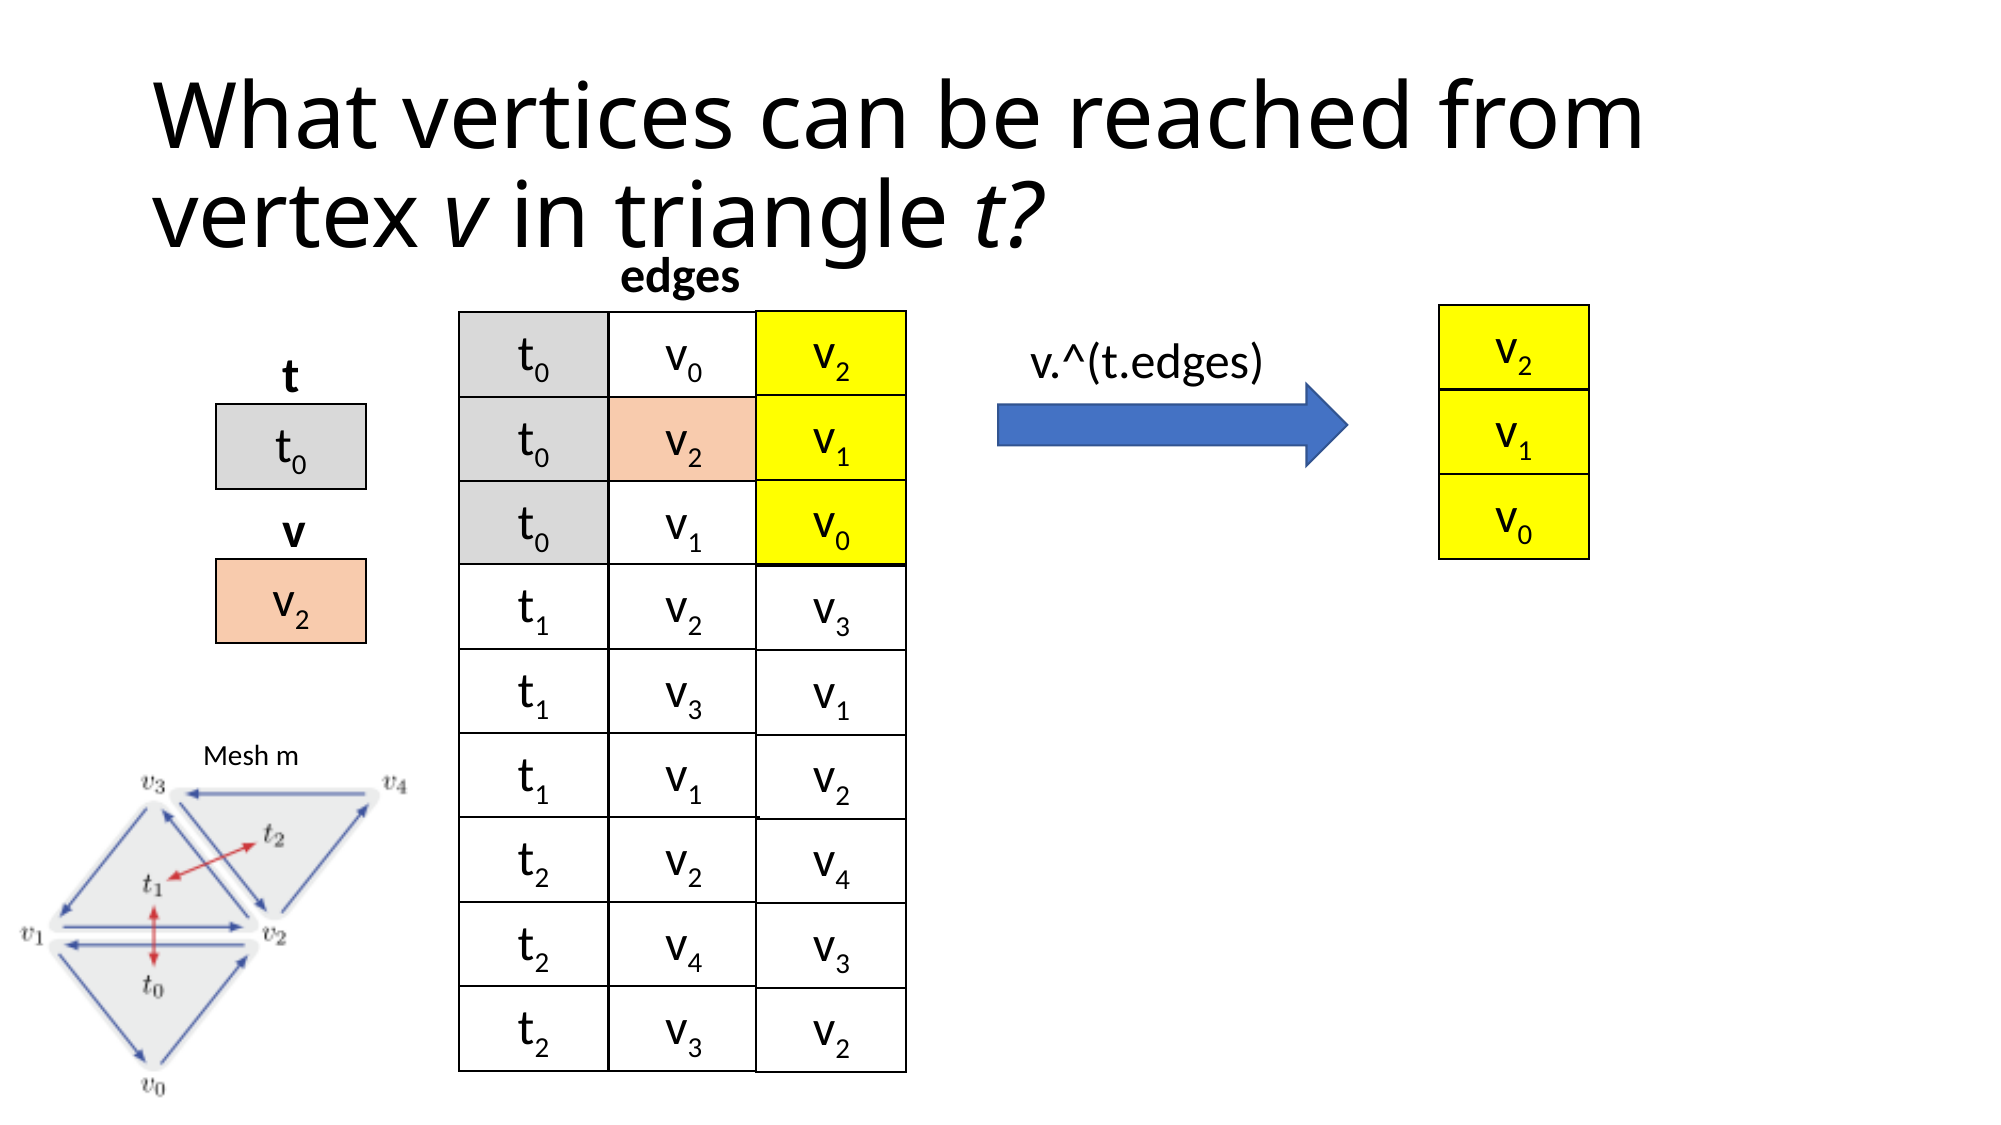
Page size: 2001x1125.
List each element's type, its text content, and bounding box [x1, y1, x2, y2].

text_box v1 [755, 649, 907, 734]
text_box v1 [608, 732, 755, 816]
text_box t2 [458, 901, 608, 985]
text_box v.^(t.edges) [1015, 321, 1280, 397]
text_box t2 [458, 985, 608, 1072]
text_box edges [605, 235, 756, 310]
picture [5, 754, 438, 1116]
text_box t1 [458, 732, 608, 816]
text_box v2 [755, 987, 907, 1073]
text_box v [267, 490, 321, 565]
text_box v3 [608, 985, 755, 1072]
text_box v1 [755, 394, 907, 479]
text_box v0 [608, 311, 755, 396]
text_box v3 [755, 565, 907, 649]
text_box t1 [458, 563, 608, 648]
text_box Mesh m [188, 729, 315, 754]
text_box v2 [755, 310, 907, 394]
text_box v4 [608, 901, 755, 985]
text_box v0 [755, 479, 907, 565]
text_box t0 [458, 396, 608, 480]
title What vertices can be reached from vertex v in triangle t? [137, 59, 1863, 278]
text_box t2 [458, 816, 608, 901]
text_box v3 [755, 902, 907, 987]
text_box v0 [1438, 473, 1590, 560]
text_box v2 [755, 734, 907, 818]
text_box t0 [458, 311, 608, 396]
text_box v2 [1438, 304, 1590, 388]
text_box t [267, 335, 315, 411]
text_box t0 [458, 480, 608, 563]
text_box v1 [1438, 388, 1590, 473]
text_box v2 [608, 563, 760, 648]
text_box t1 [458, 648, 608, 732]
text_box v1 [608, 480, 755, 563]
text_box [997, 381, 1349, 469]
text_box v2 [608, 816, 760, 901]
text_box v4 [755, 818, 907, 902]
text_box t0 [215, 403, 367, 490]
text_box v2 [215, 558, 367, 644]
text_box v2 [608, 396, 755, 480]
text_box v3 [608, 648, 755, 732]
